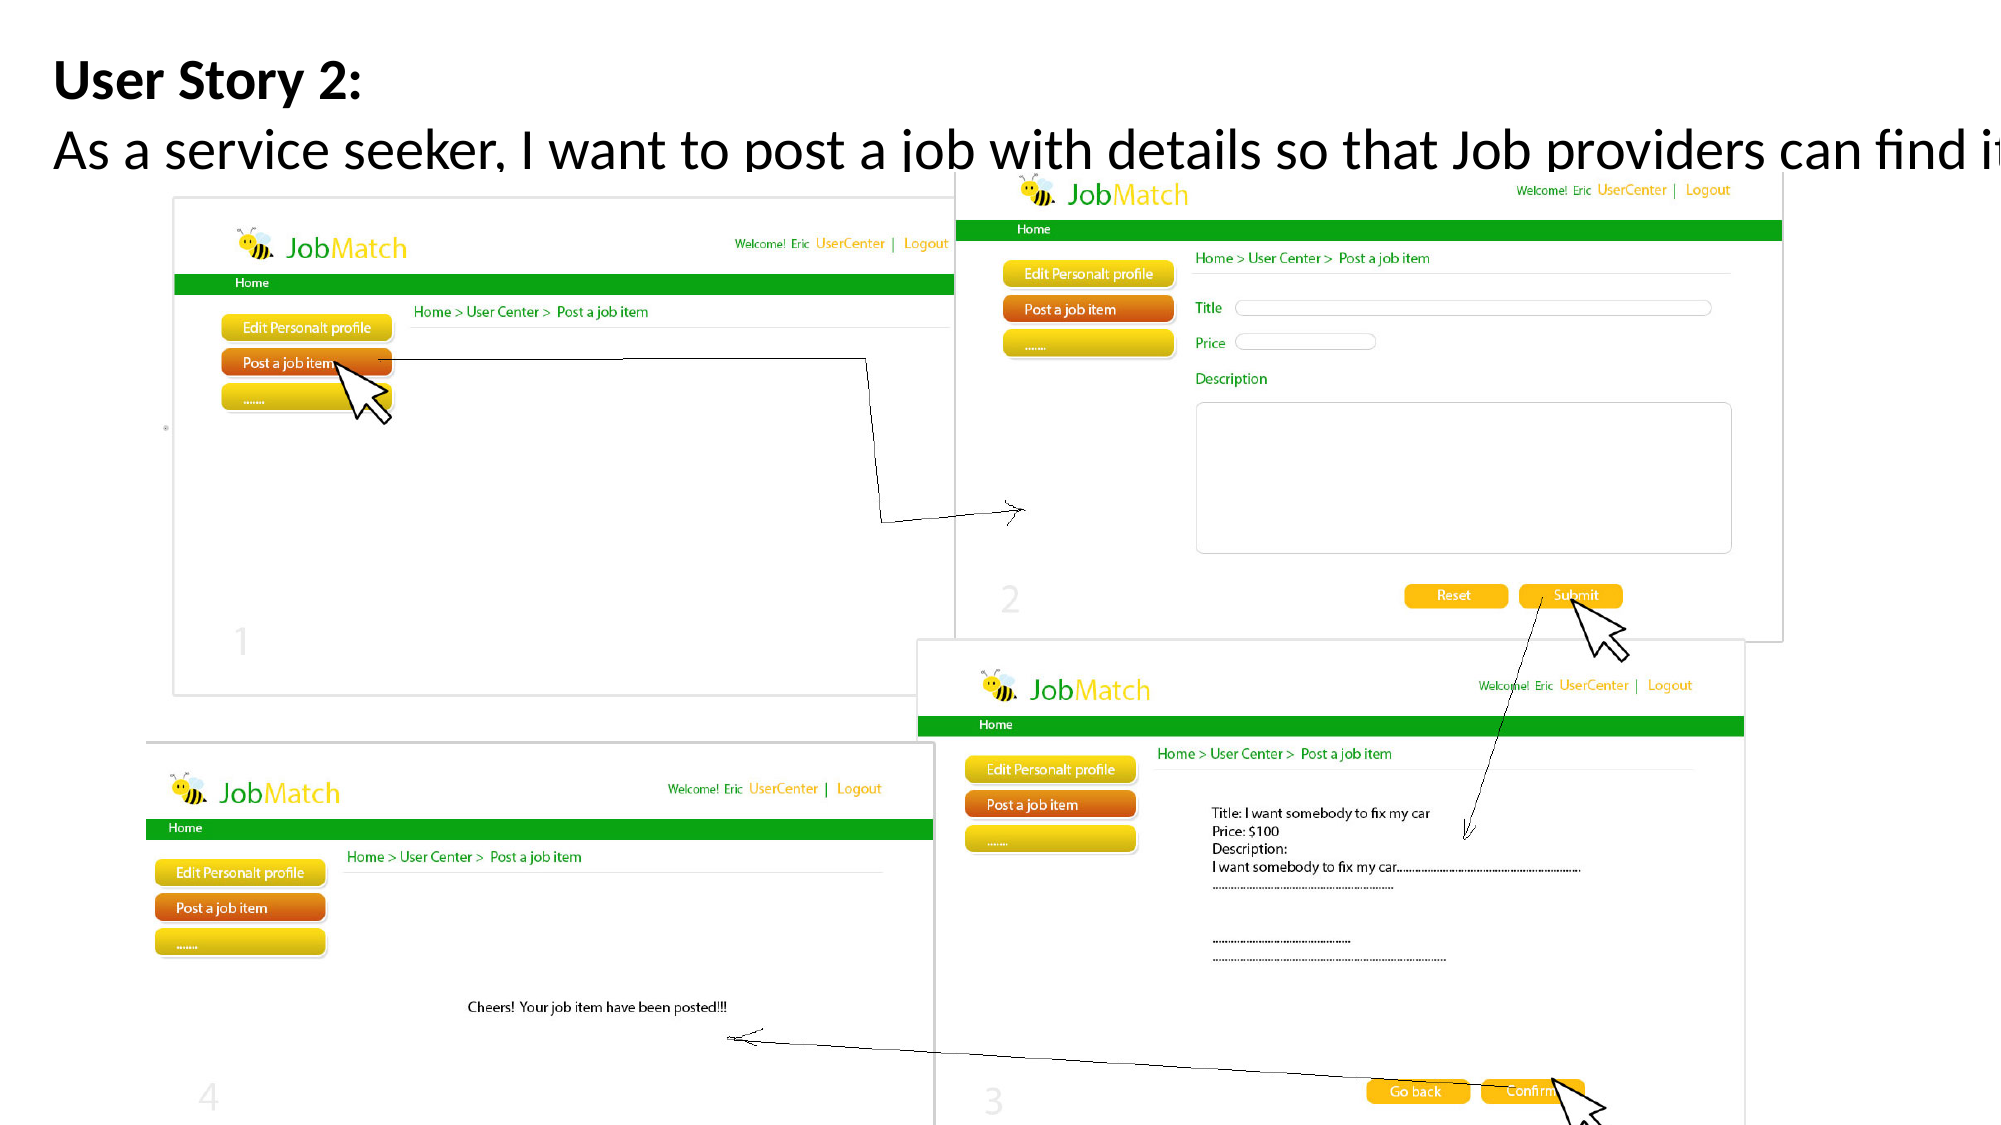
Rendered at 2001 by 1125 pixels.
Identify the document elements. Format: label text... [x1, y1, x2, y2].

picture [146, 172, 1797, 1125]
text_box User Story 2: As a service seeker, I want to post a job with details so that Job providers can find it [39, 33, 2000, 189]
